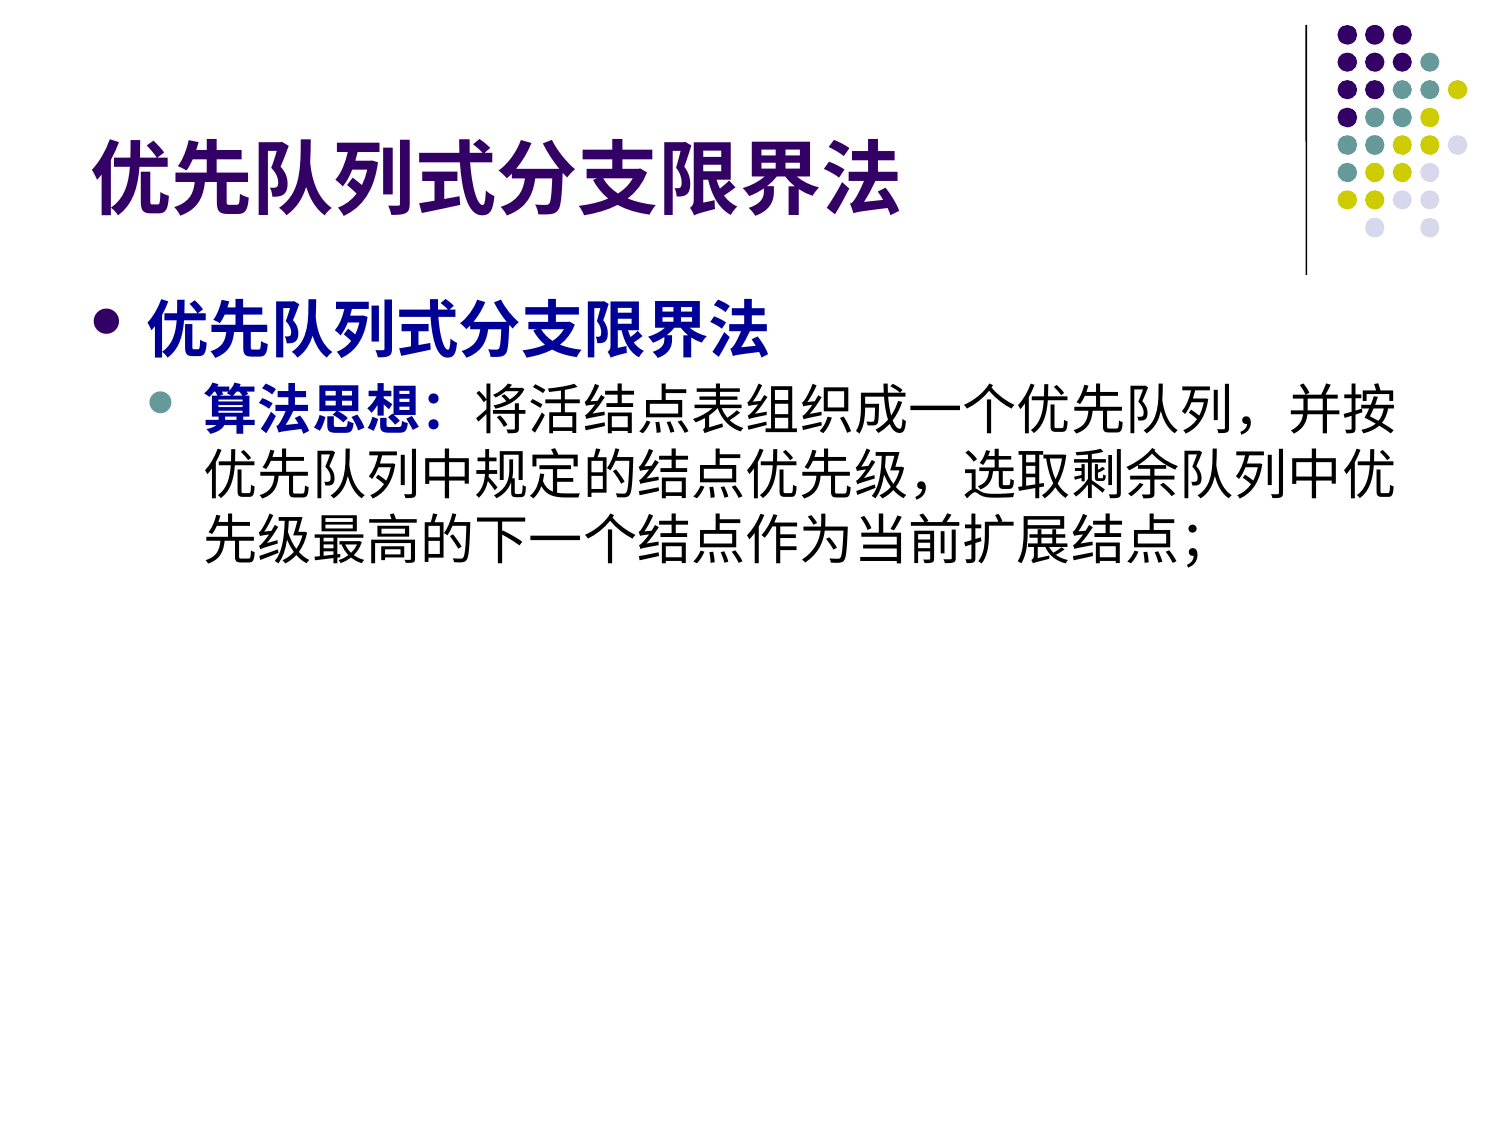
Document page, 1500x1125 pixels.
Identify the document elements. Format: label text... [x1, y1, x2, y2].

list 优先队列式分支限界法 算法思想：将活结点表组织成一个优先队列，并按优先队列中规定的结点优先级，选取剩余队列中优先级最高的下一个结点作为当前扩展结点； [74, 281, 1426, 1006]
title 优先队列式分支限界法 [74, 19, 1313, 233]
